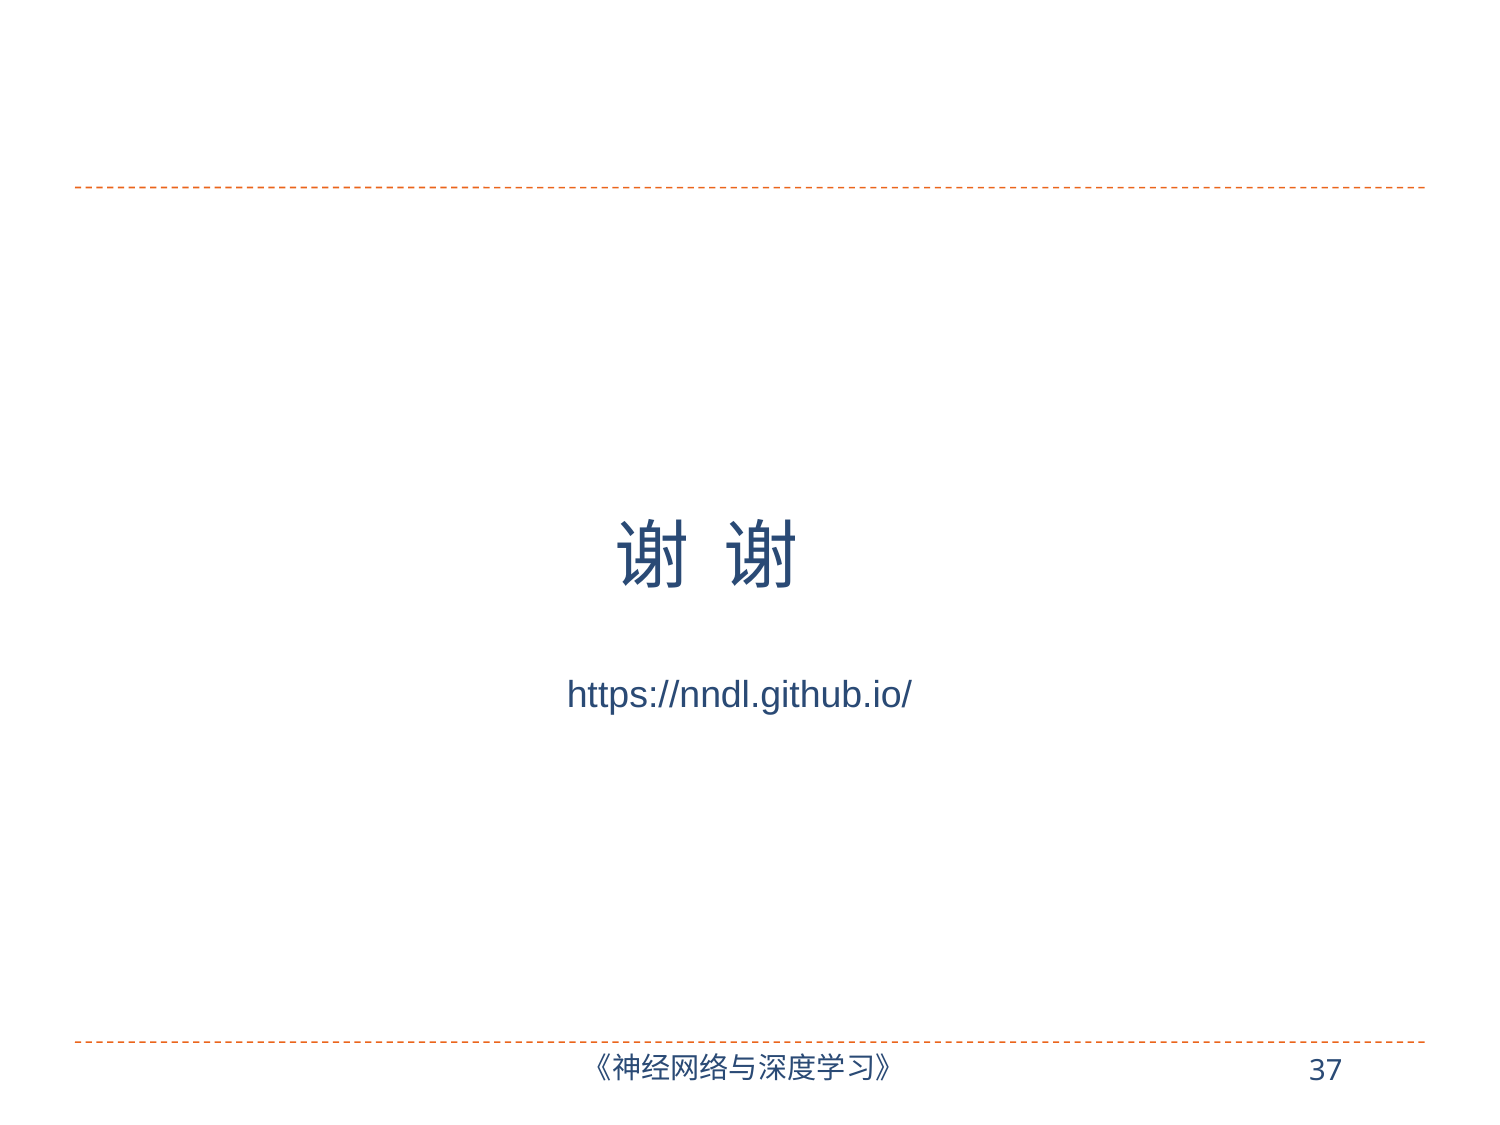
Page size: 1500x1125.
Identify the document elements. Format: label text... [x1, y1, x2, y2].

text_box https://nndl.github.io/ [552, 662, 928, 723]
